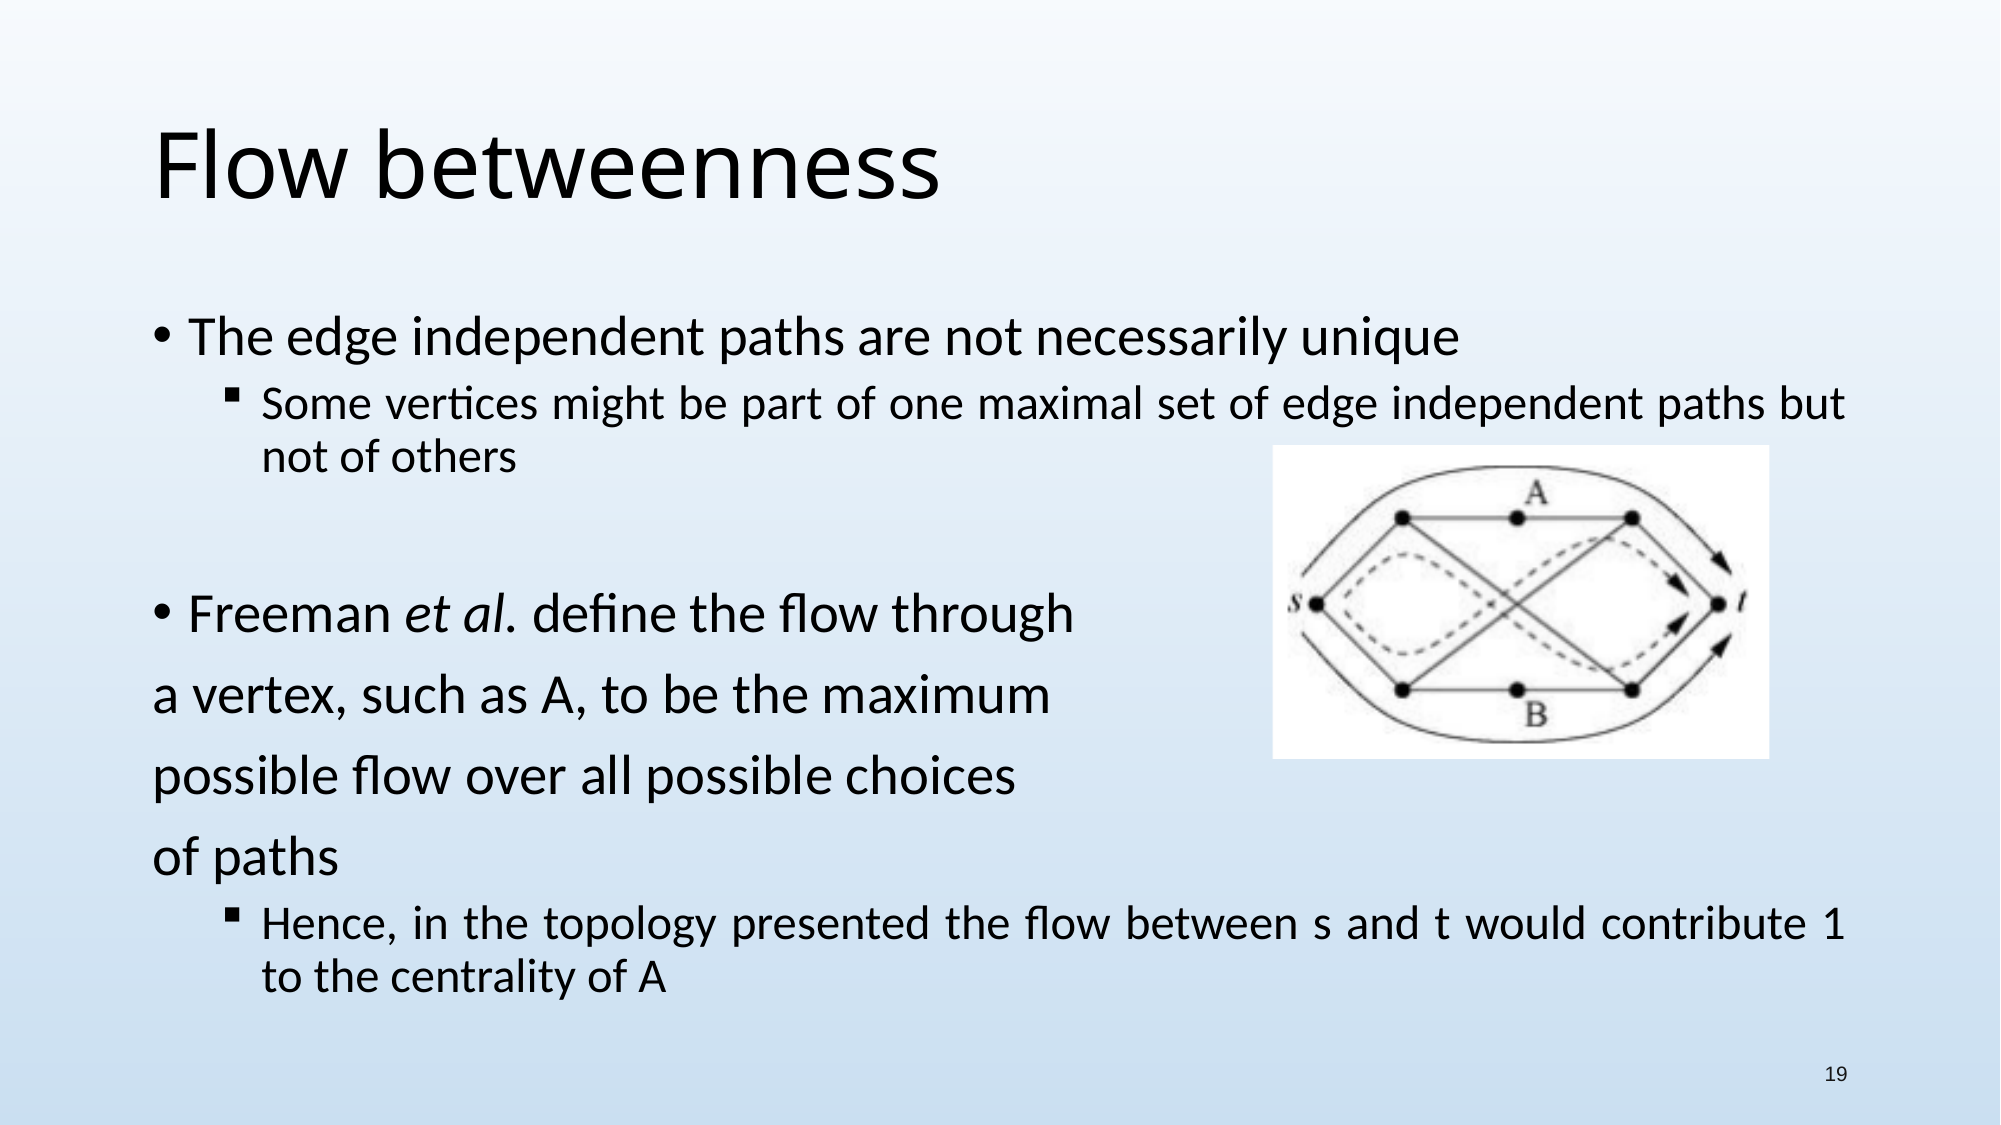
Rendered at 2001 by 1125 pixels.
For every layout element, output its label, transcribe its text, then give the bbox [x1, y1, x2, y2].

picture [1272, 445, 1770, 759]
title Flow betweenness [137, 59, 1863, 278]
slide_number 19 [1412, 1042, 1863, 1103]
list The edge independent paths are not necessarily unique Some vertices might be part of one maximal set of edge independent paths but not of others Freeman et al. define the flow through a vertex, such as A, to be the maximum possible flow over all possible choices of paths Hence, in the topology presented the flow between s and t would contribute 1 to the centrality of A [137, 299, 1863, 1014]
